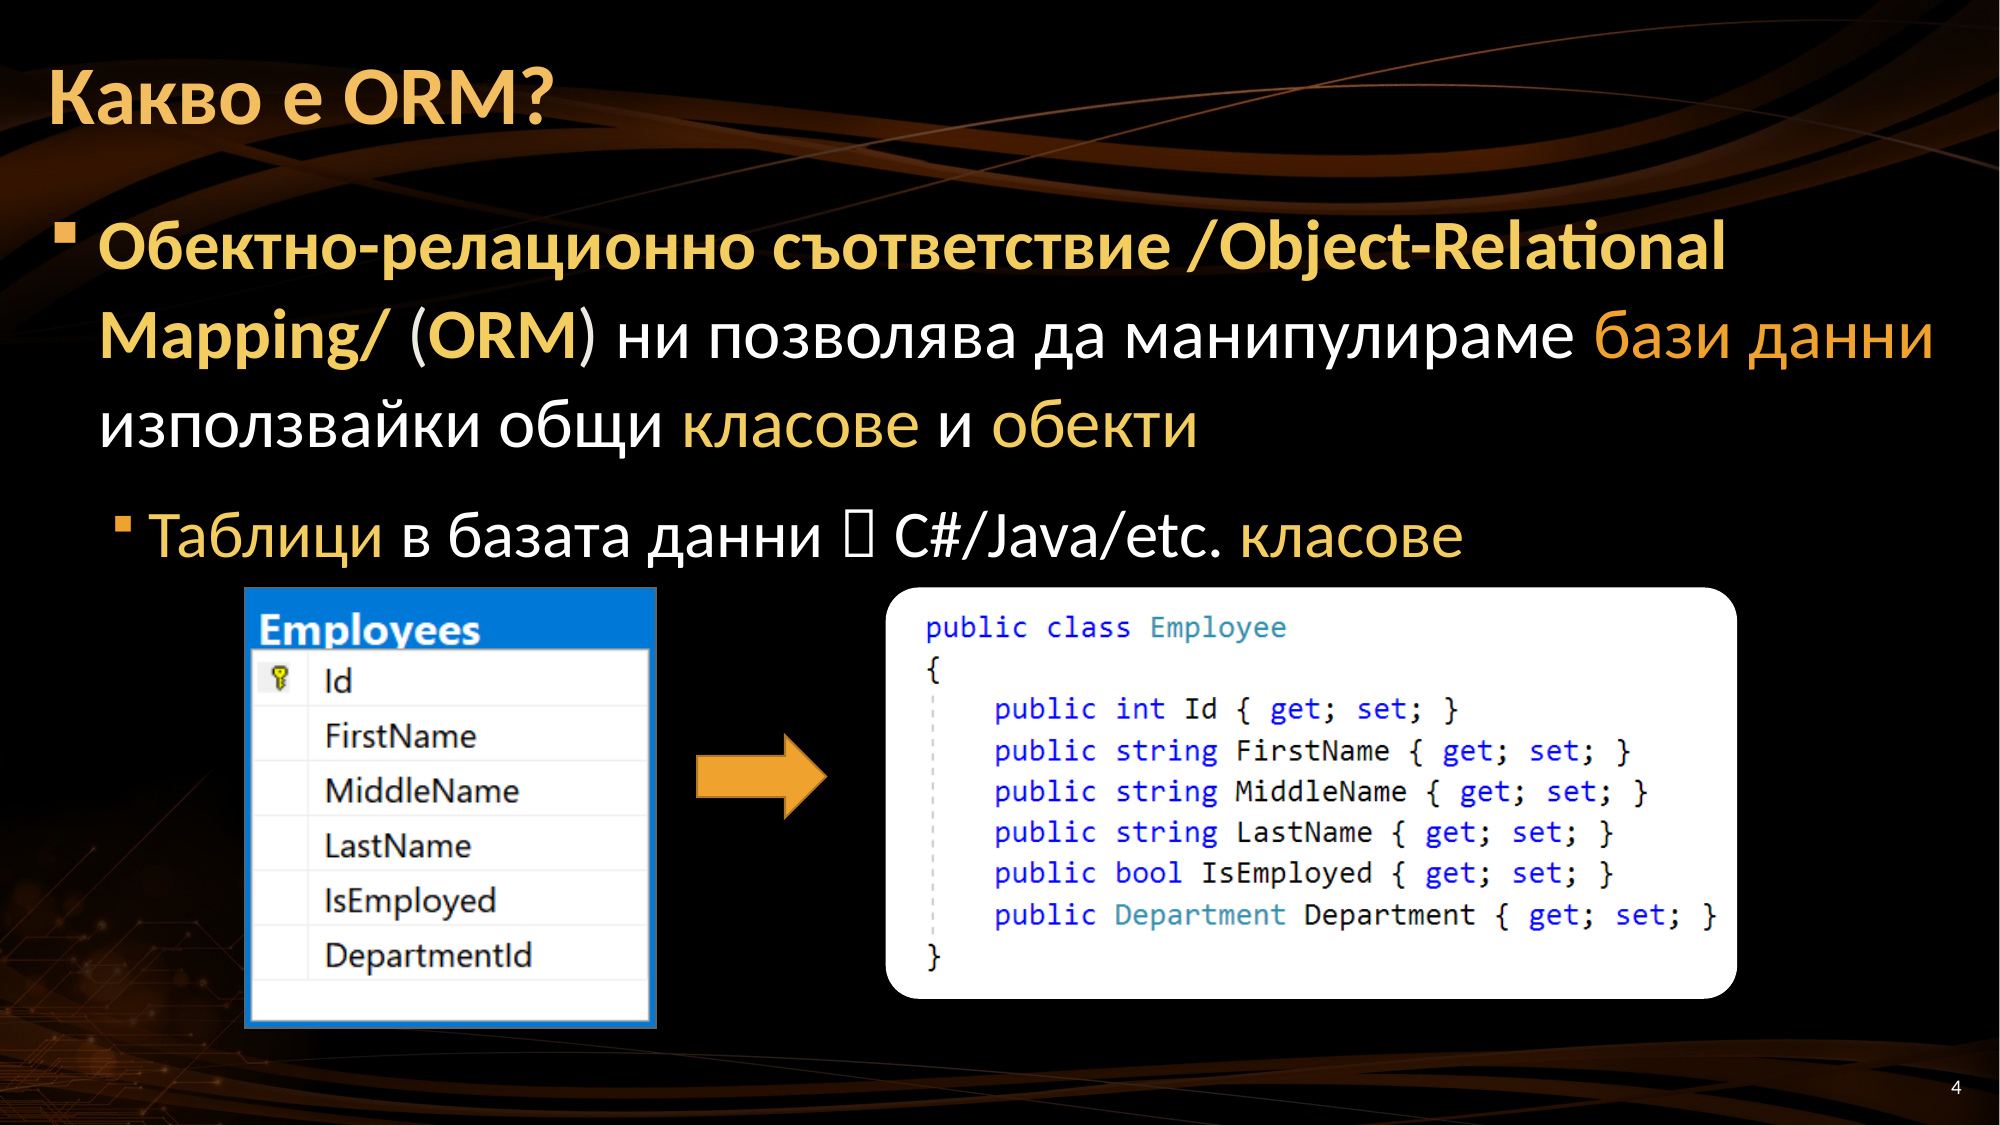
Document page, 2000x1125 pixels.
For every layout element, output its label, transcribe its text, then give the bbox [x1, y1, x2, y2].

text_box [696, 732, 828, 821]
title Какво е ORM? [30, 6, 1968, 189]
list Обектно-релационно съответствие /Object-Relational Mapping/ (ORM) ни позволява да манипулираме бази данни използвайки общи класове и обекти Таблици в базата данни  C#/Java/etc. класове [31, 189, 1968, 1103]
slide_number 4 [1897, 1070, 1968, 1103]
picture [0, 0, 2000, 1125]
